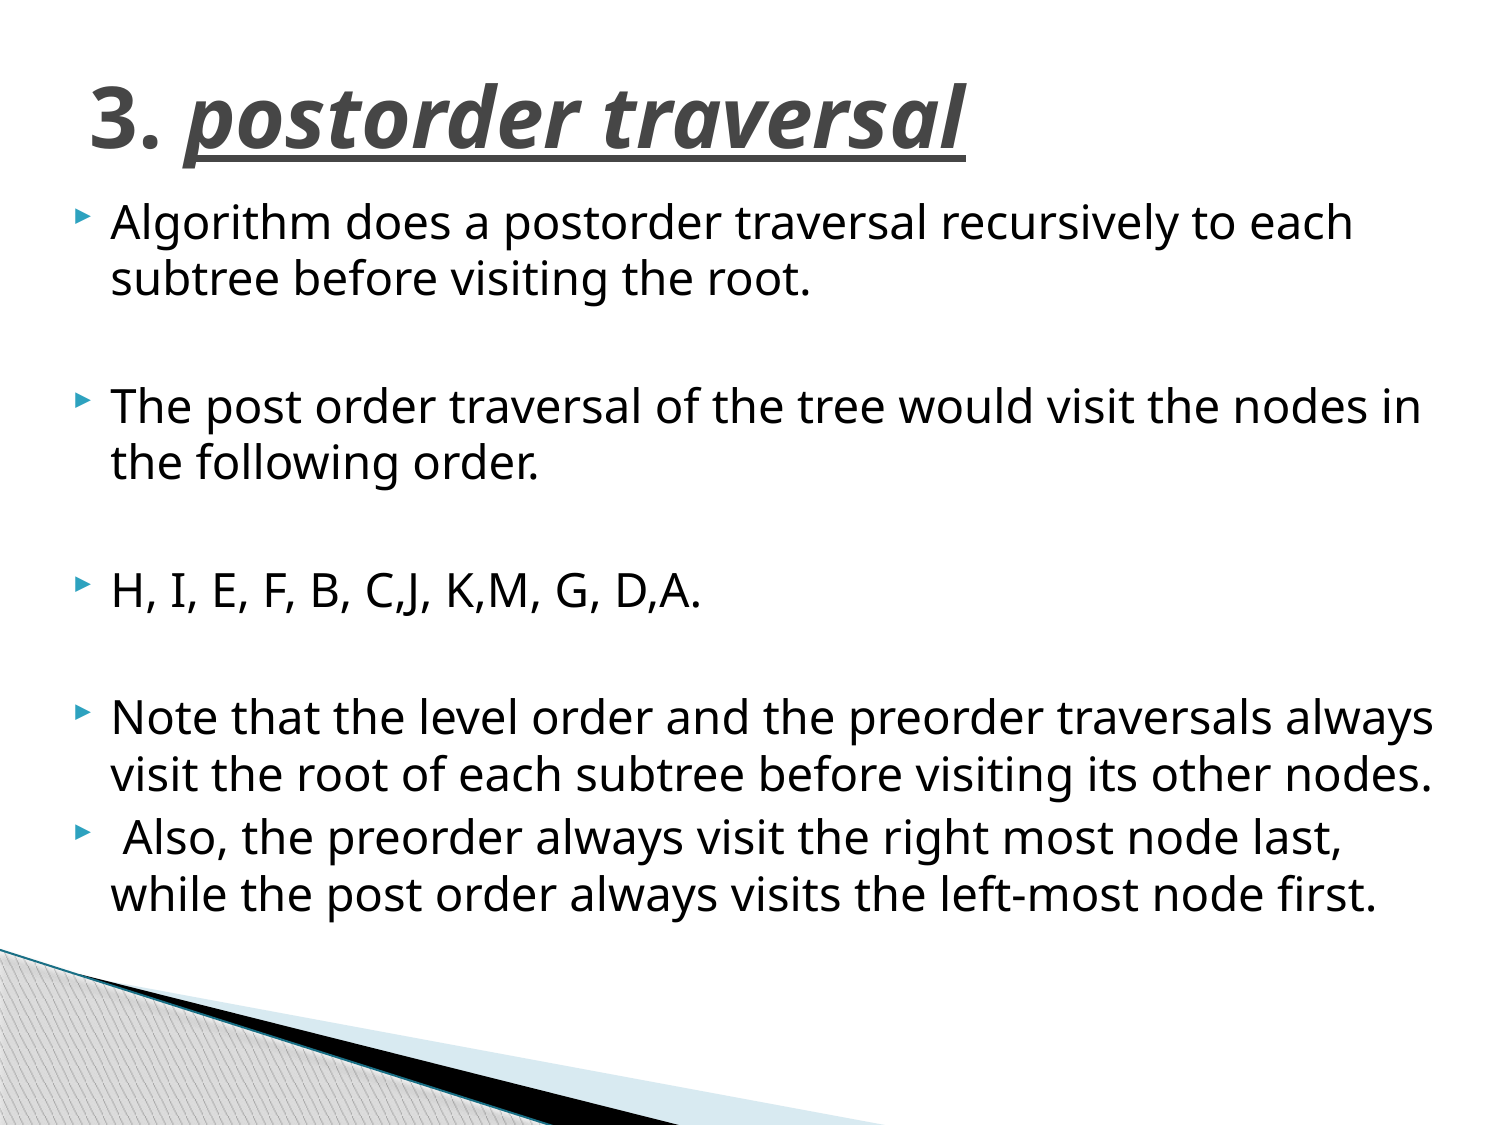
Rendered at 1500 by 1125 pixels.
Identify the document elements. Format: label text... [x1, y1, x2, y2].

title 3. postorder traversal [75, 45, 1425, 185]
list Algorithm does a postorder traversal recursively to each subtree before visiting the root. The post order traversal of the tree would visit the nodes in the following order. H, I, E, F, B, C,J, K,M, G, D,A. Note that the level order and the preorder traversals always visit the root of each subtree before visiting its other nodes. Also, the preorder always visit the right most node last, while the post order always visits the left-most node first. [41, 184, 1459, 986]
